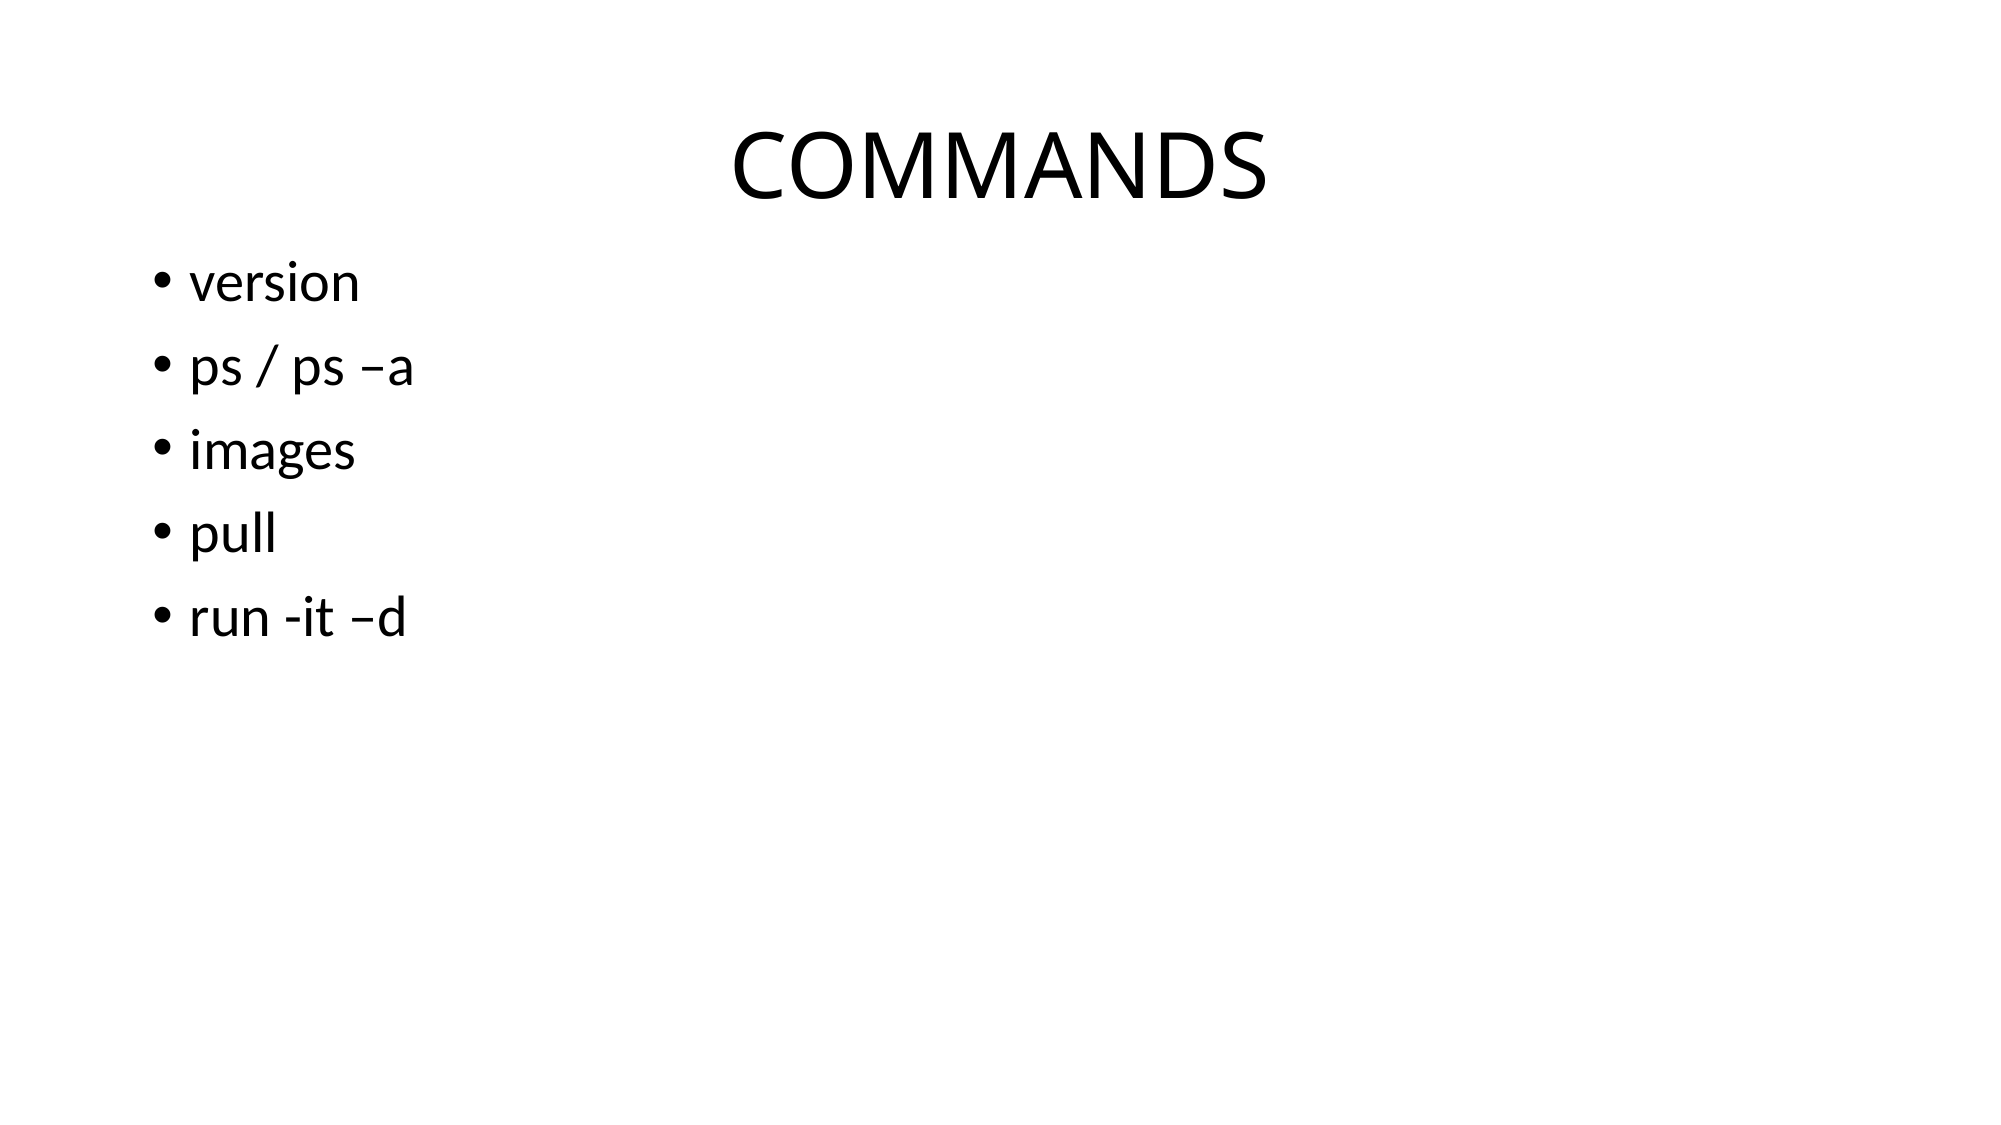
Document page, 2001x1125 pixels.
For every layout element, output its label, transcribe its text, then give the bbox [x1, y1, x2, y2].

title COMMANDS [137, 59, 1863, 243]
text_box version ps / ps –a images pull run -it –d [137, 243, 1863, 1125]
